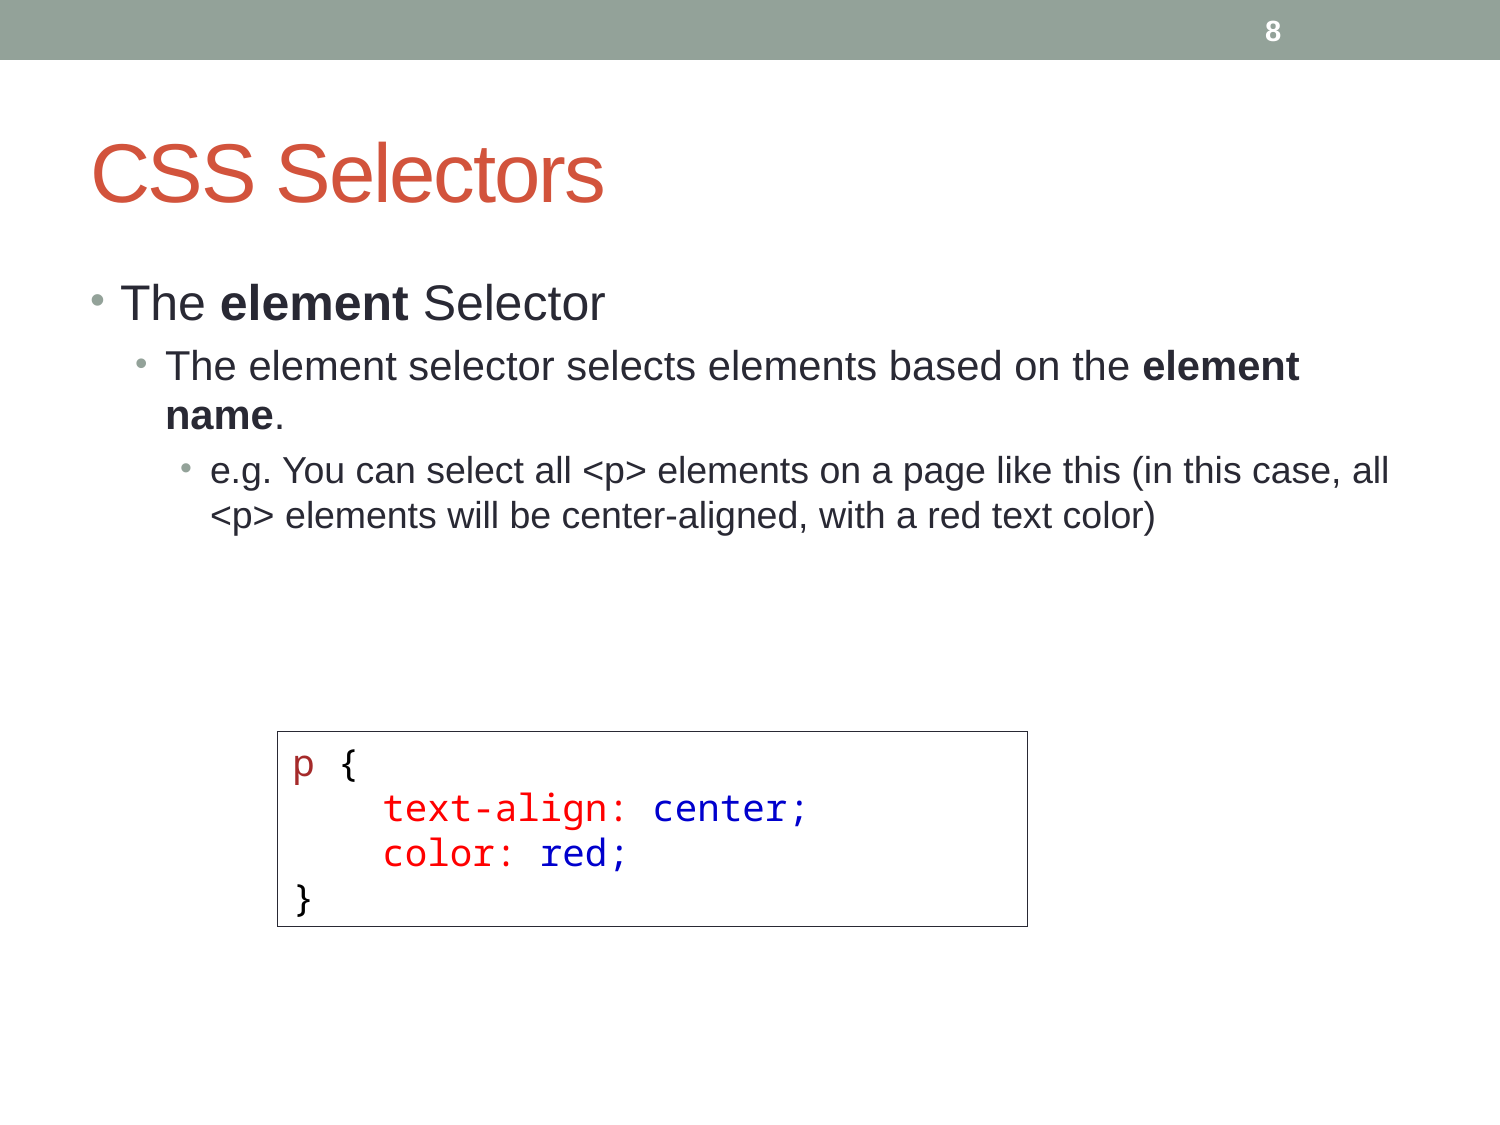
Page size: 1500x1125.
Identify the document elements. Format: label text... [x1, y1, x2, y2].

text_box p { text-align: center; color: red; } [277, 731, 1028, 927]
title CSS Selectors [75, 87, 1425, 250]
slide_number 8 [1250, 3, 1425, 57]
list The element Selector The element selector selects elements based on the element name. e.g. You can select all <p> elements on a page like this (in this case, all <p> elements will be center-aligned, with a red text color) [75, 262, 1425, 1063]
